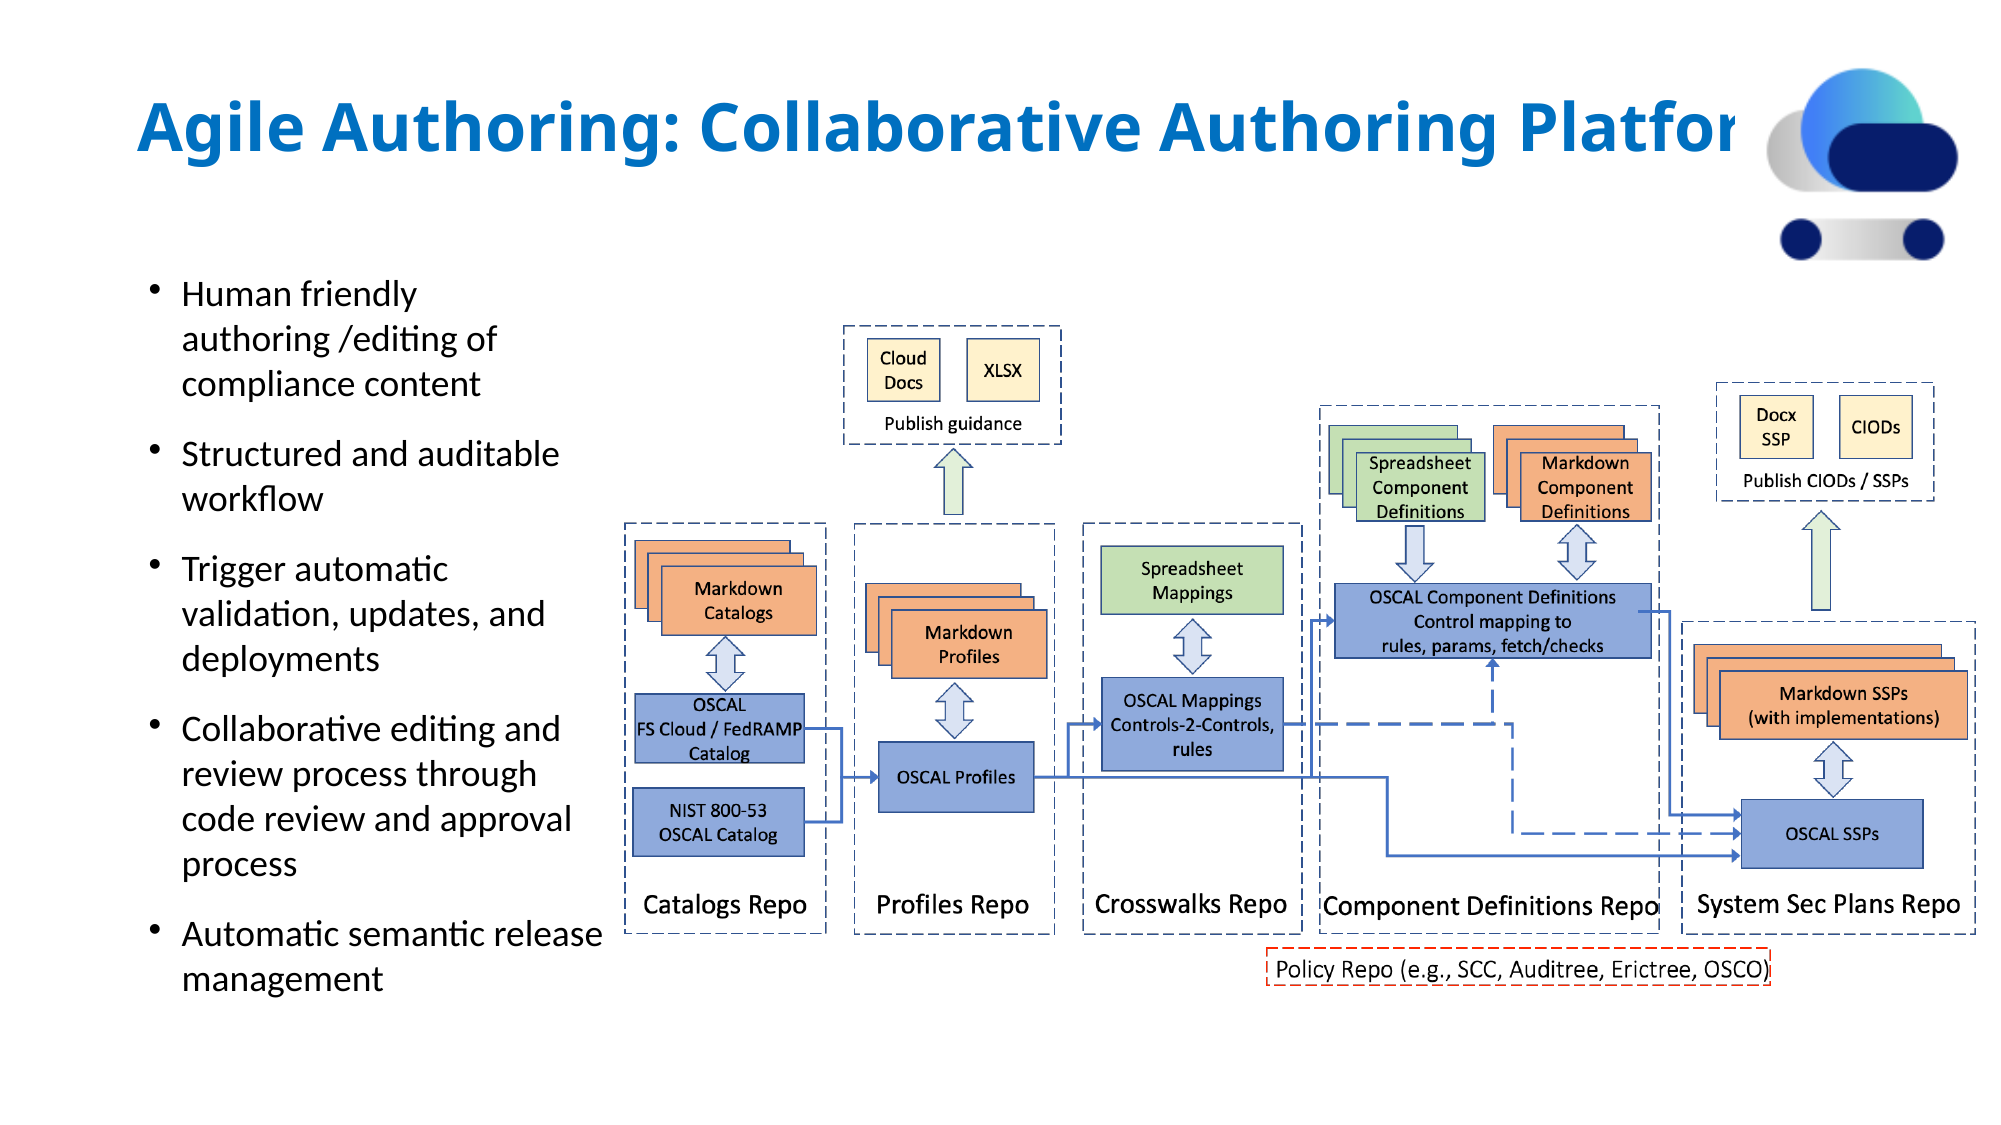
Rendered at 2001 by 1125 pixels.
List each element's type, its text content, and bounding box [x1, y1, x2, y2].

list Human friendly authoring /editing of compliance content Structured and auditable workflow Trigger automatic validation, updates, and deployments Collaborative editing and review process through code review and approval process Automatic semantic release management [137, 268, 616, 1042]
picture [624, 46, 1985, 1000]
title Agile Authoring: Collaborative Authoring Platform [137, 59, 1735, 190]
